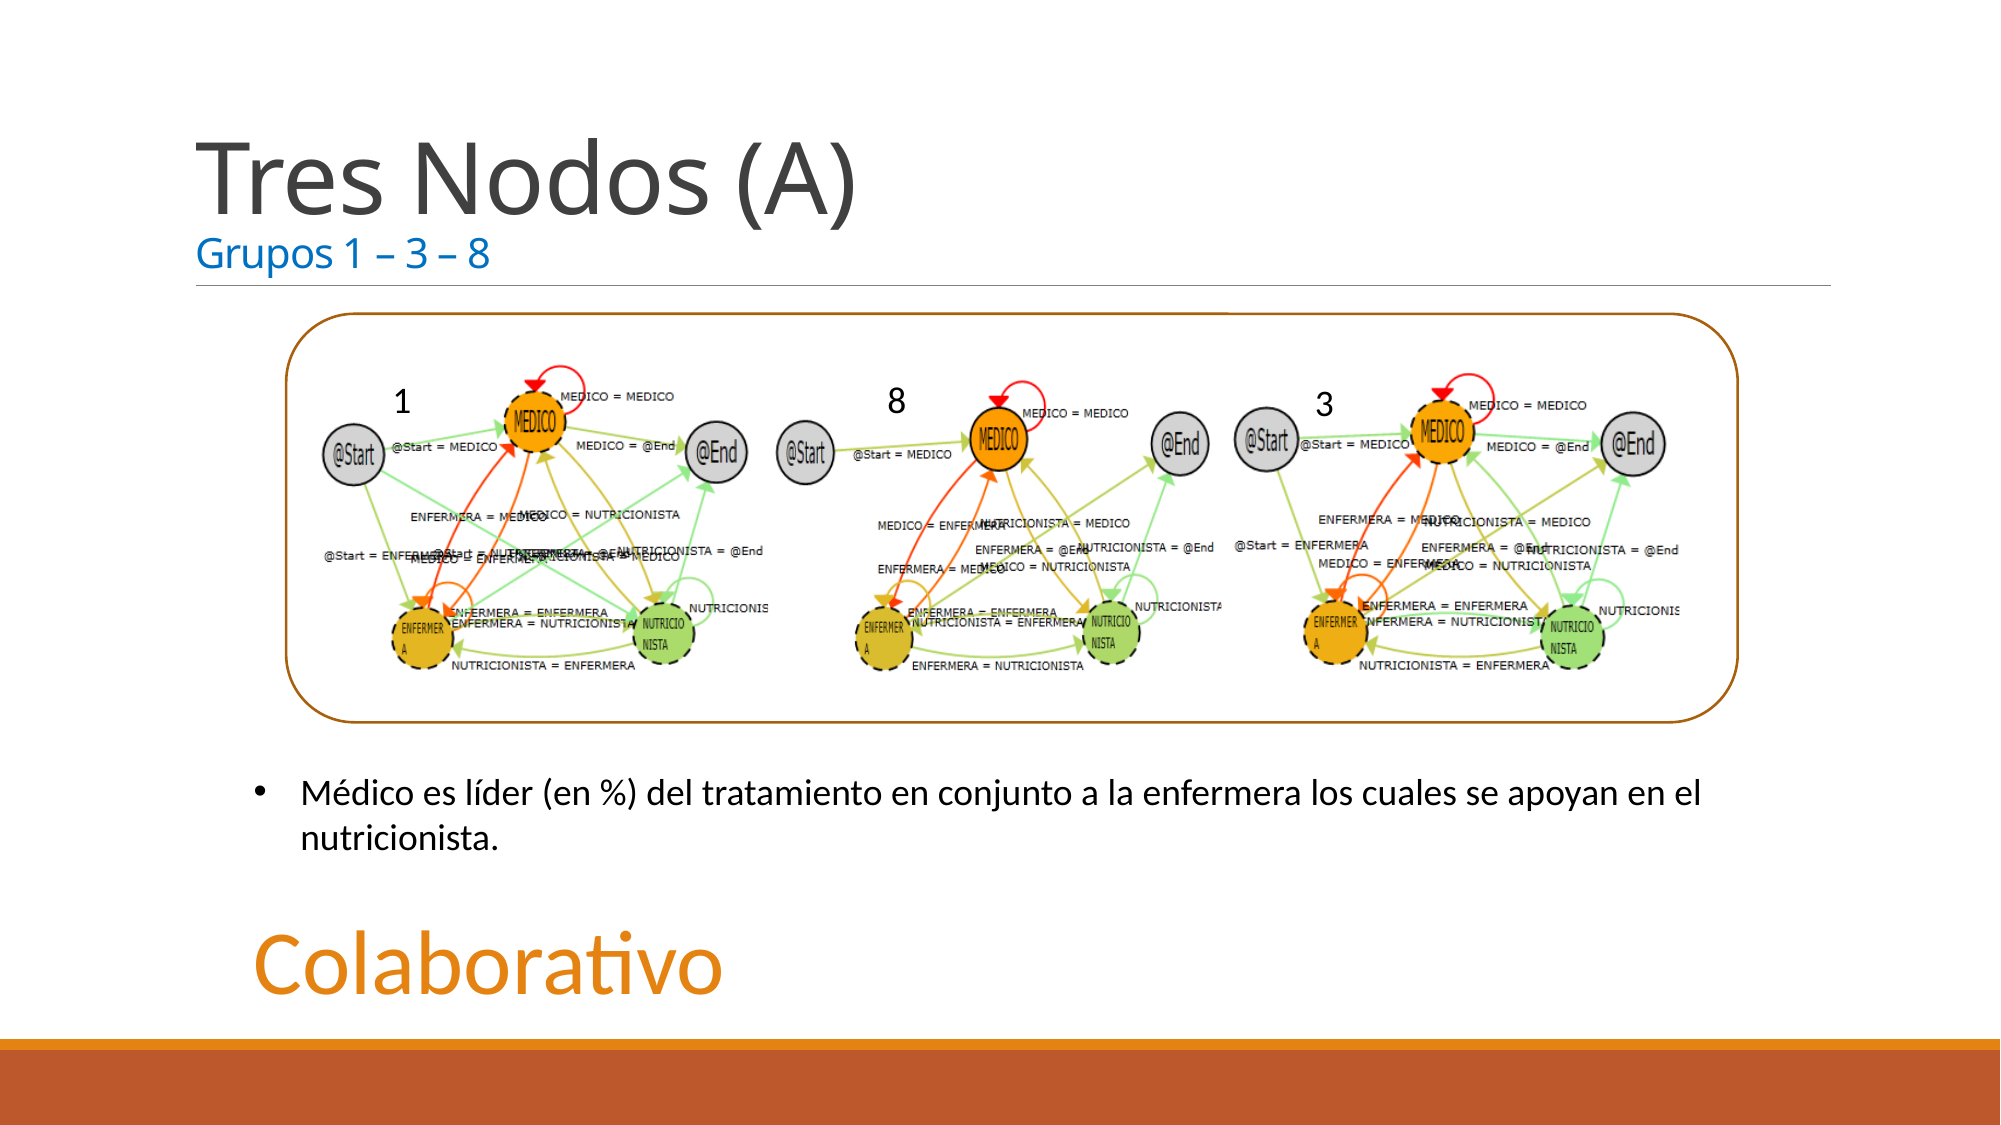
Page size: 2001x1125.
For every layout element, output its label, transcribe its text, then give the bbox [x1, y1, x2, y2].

text_box Médico es líder (en %) del tratamiento en conjunto a la enfermera los cuales se apoyan en el nutricionista. Colaborativo [238, 760, 1772, 1066]
title Tres Nodos (A) Grupos 1 – 3 – 8 [180, 47, 1830, 285]
picture [314, 351, 1680, 691]
text_box [284, 312, 1739, 724]
